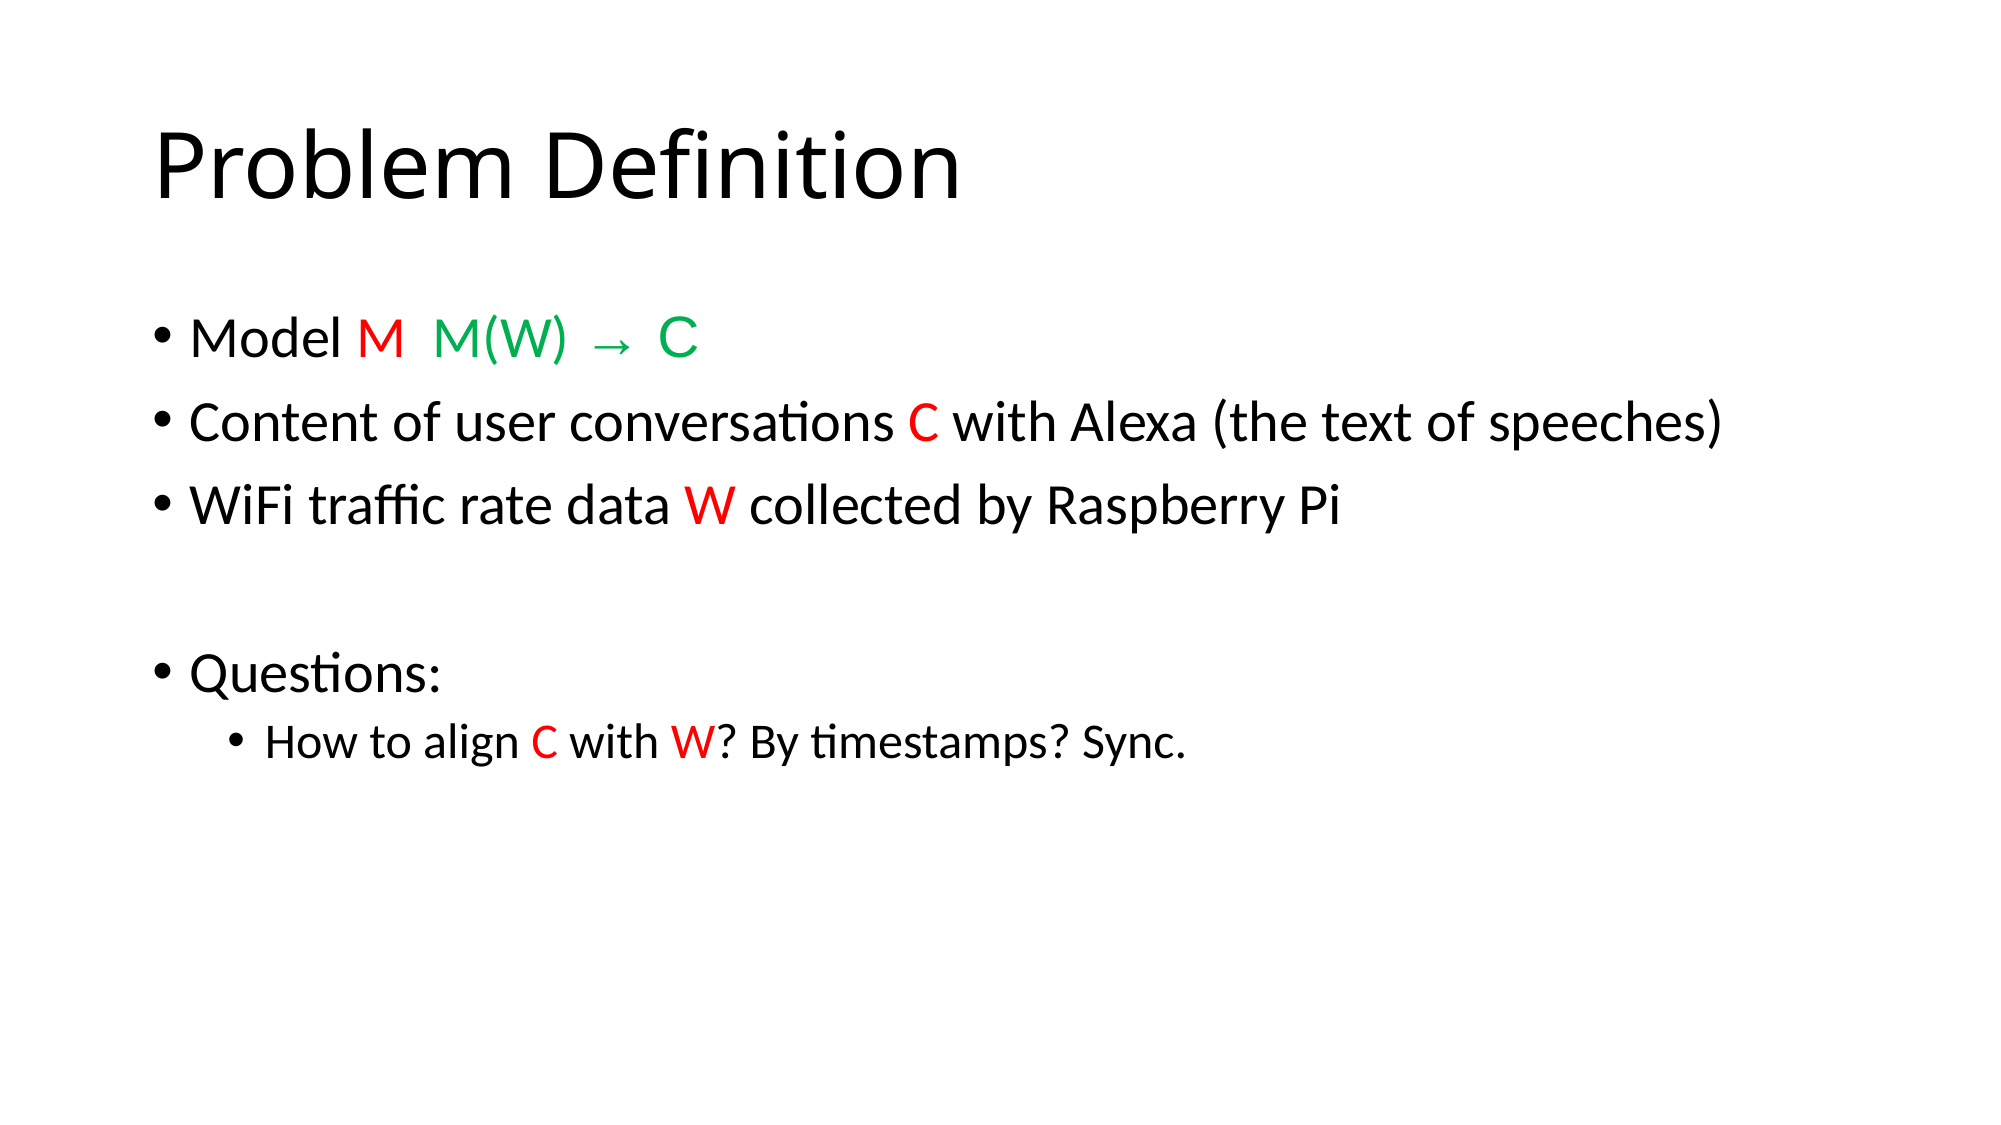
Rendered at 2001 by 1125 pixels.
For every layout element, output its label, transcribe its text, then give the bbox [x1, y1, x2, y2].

list Model M M(W) → C Content of user conversations C with Alexa (the text of speeches) WiFi traffic rate data W collected by Raspberry Pi Questions: How to align C with W? By timestamps? Sync. [137, 299, 1863, 1014]
title Problem Definition [137, 59, 1863, 278]
